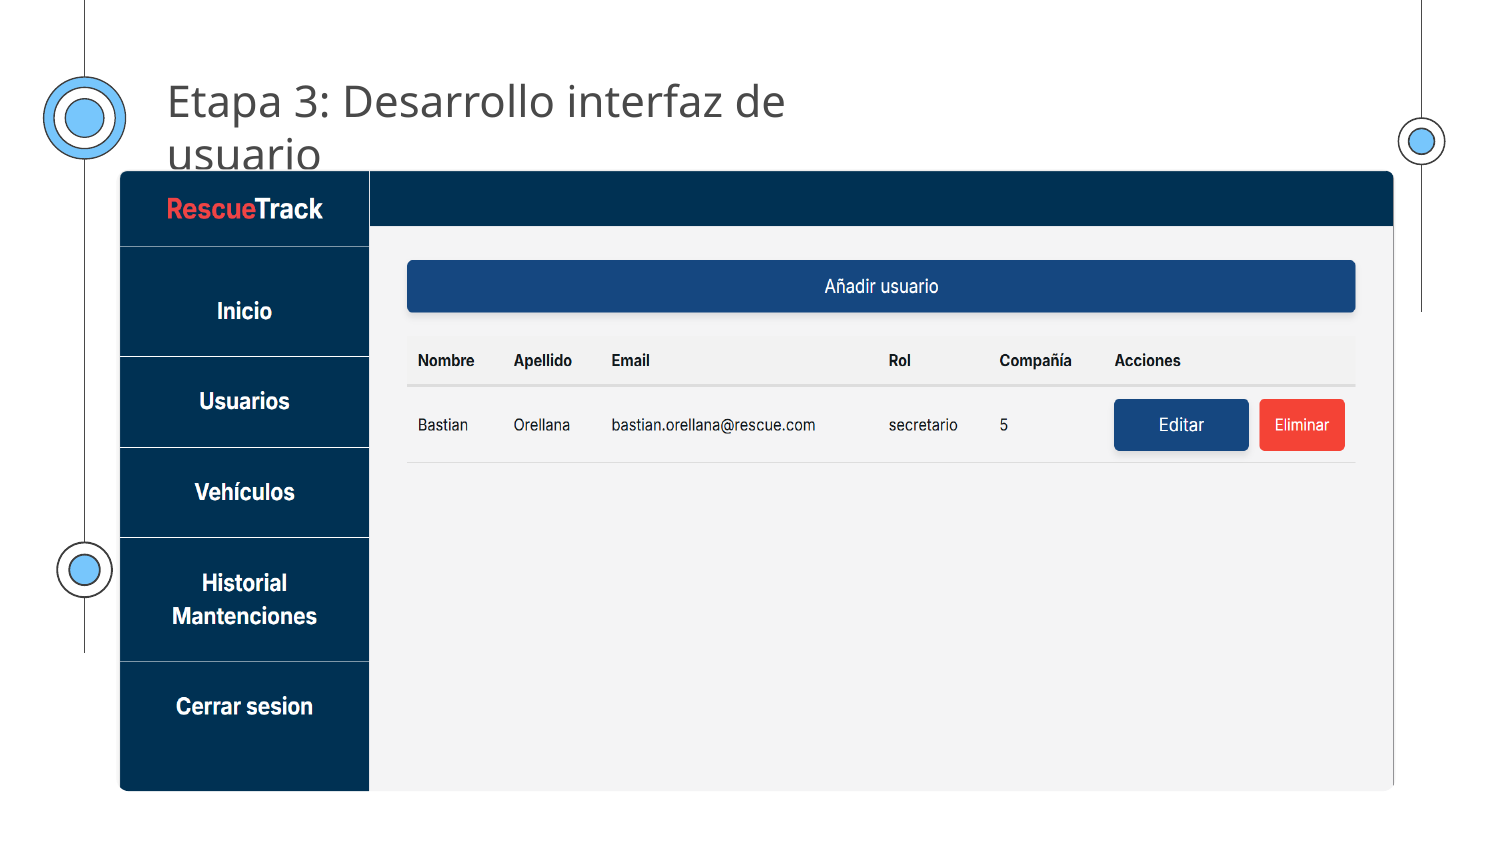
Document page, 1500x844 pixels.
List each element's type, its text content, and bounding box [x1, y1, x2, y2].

picture [116, 169, 1396, 792]
text_box Etapa 3: Desarrollo interfaz de usuario [151, 58, 891, 167]
